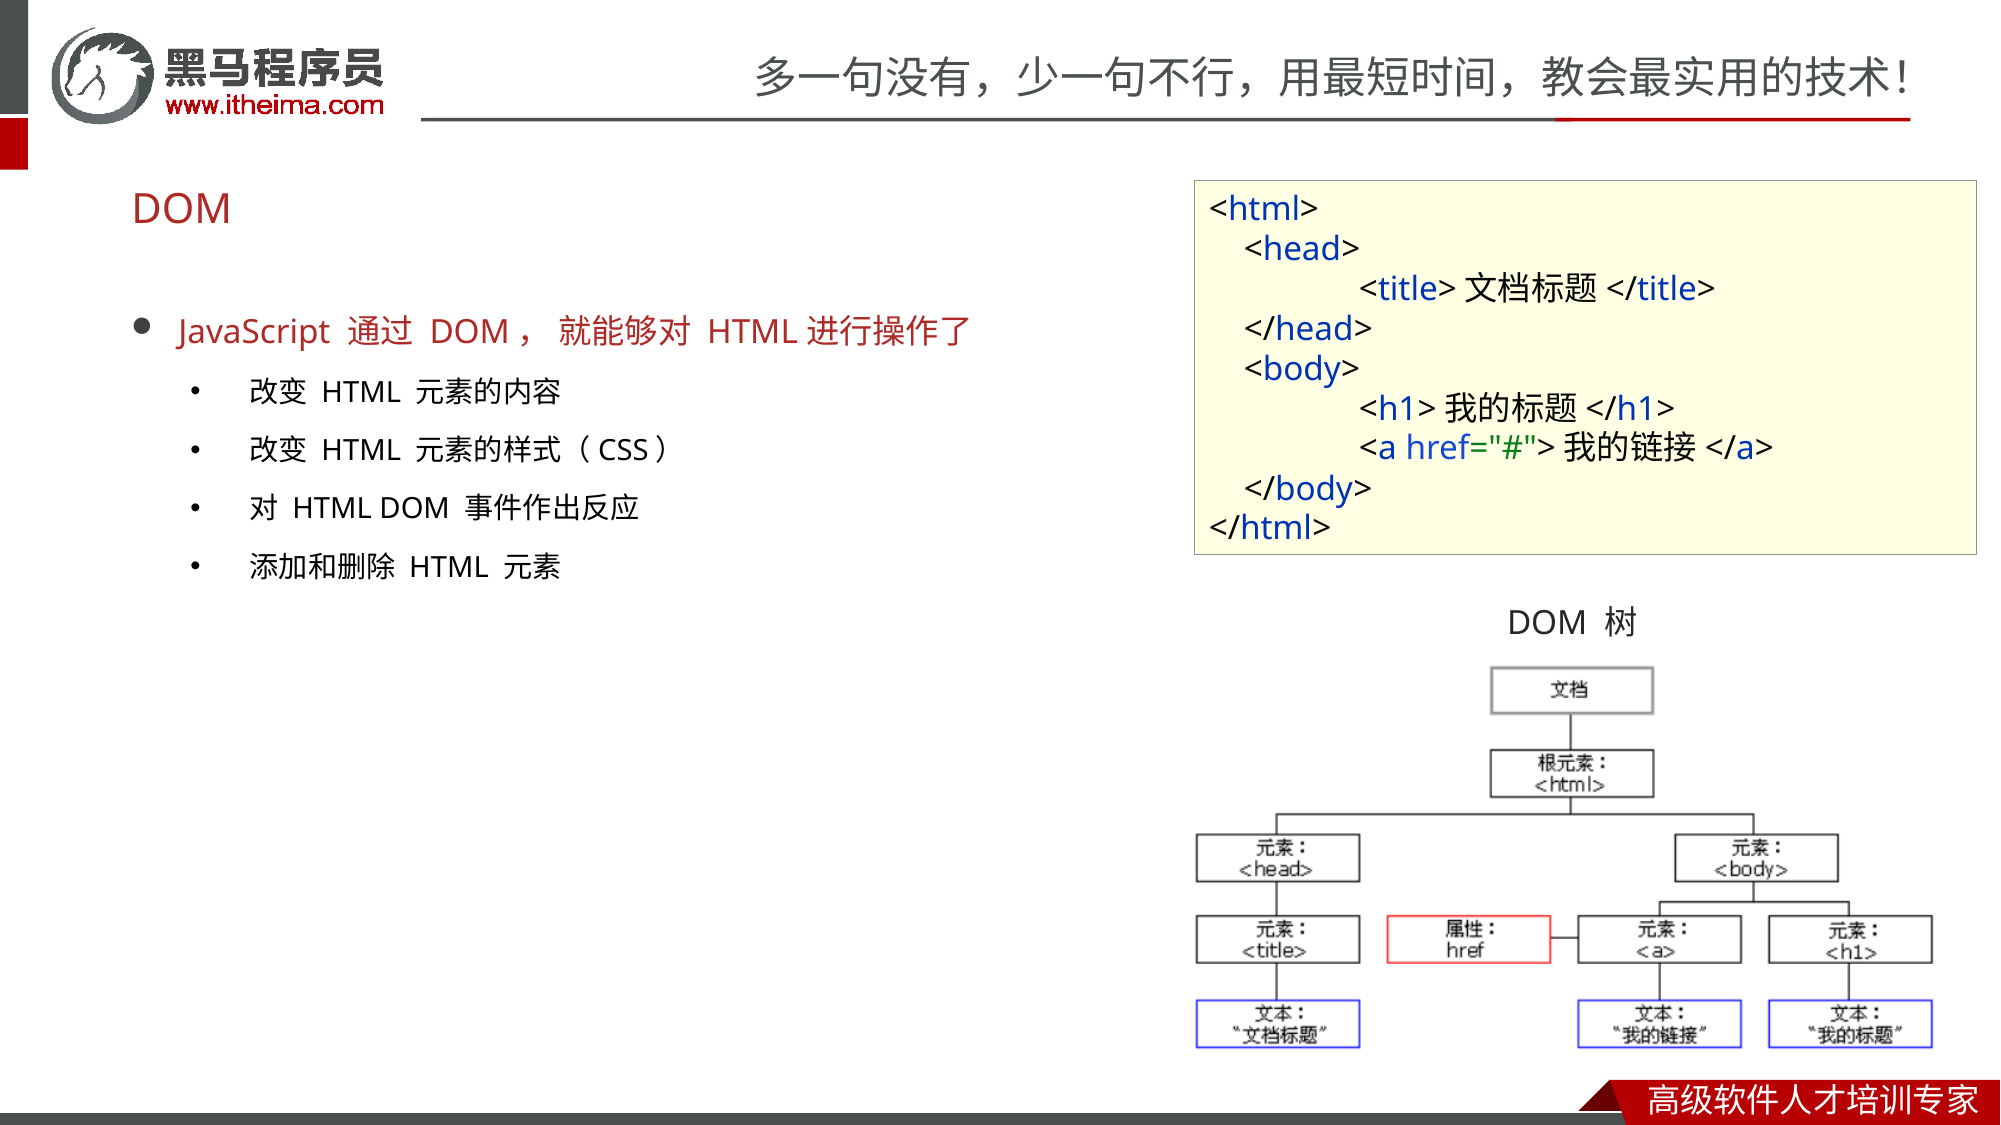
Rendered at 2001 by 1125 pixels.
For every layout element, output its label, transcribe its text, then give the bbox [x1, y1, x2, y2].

text_box DOM 树 [1492, 574, 1659, 657]
picture [1194, 658, 1934, 1058]
list JavaScript 通过 DOM， 就能够对 HTML进行操作了 改变 HTML 元素的内容 改变 HTML 元素的样式（CSS） 对 HTML DOM 事件作出反应 添加和删除 HTML 元素 [116, 282, 1167, 1034]
text_box <html> <head> <title>文档标题</title> </head> <body> <h1>我的标题</h1> <a href="#">我的链接</a> </body> </html> [1194, 179, 1977, 554]
picture [50, 26, 384, 125]
title DOM [116, 164, 1875, 250]
